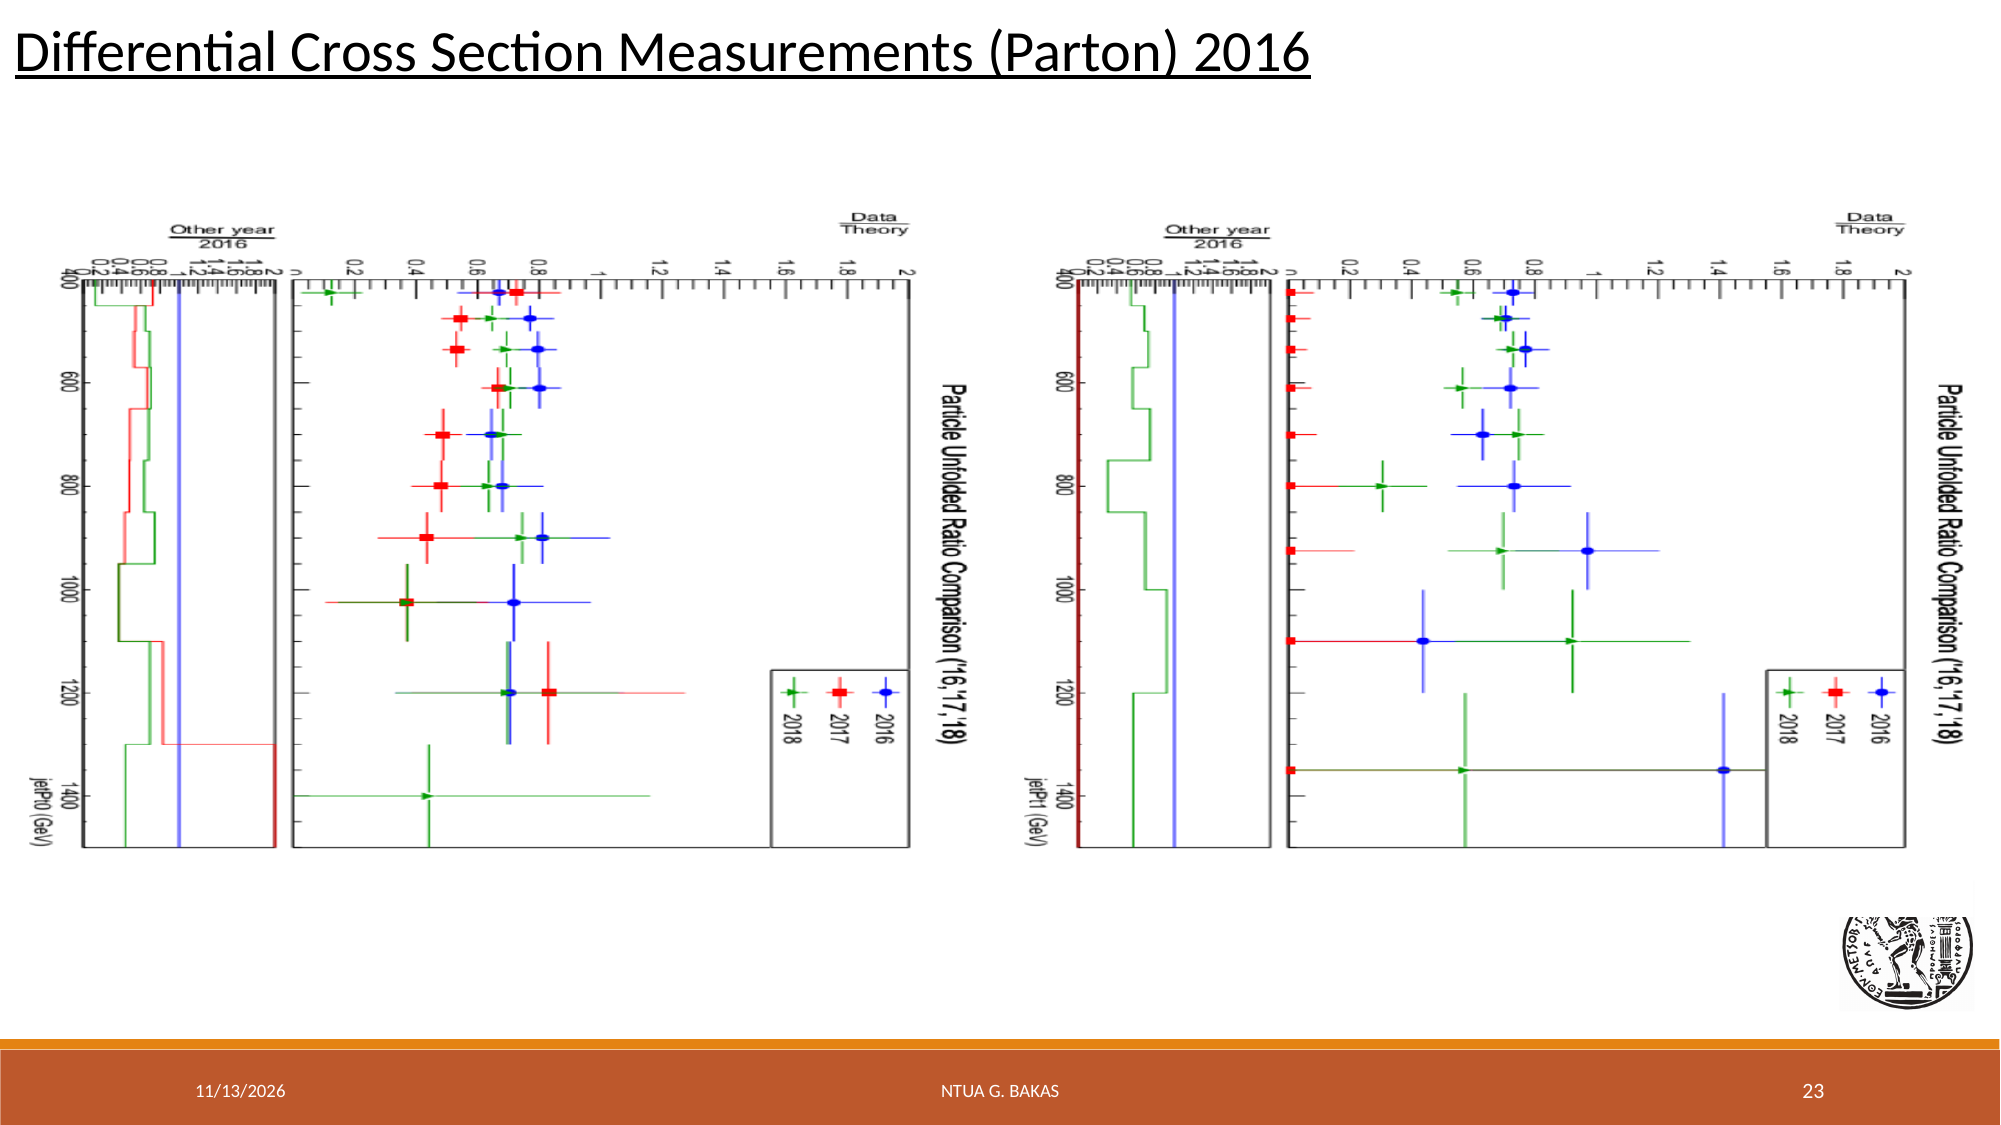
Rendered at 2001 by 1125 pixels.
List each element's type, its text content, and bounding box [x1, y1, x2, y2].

text_box Differential Cross Section Measurements (Parton) 2016 [0, 5, 1986, 91]
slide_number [180, 1061, 586, 1120]
footer NTUA G. Bakas [604, 1059, 1396, 1120]
picture [1128, 71, 1838, 1054]
picture [1839, 880, 1975, 1012]
picture [133, 71, 842, 1054]
slide_number 23 [1624, 1060, 1840, 1120]
